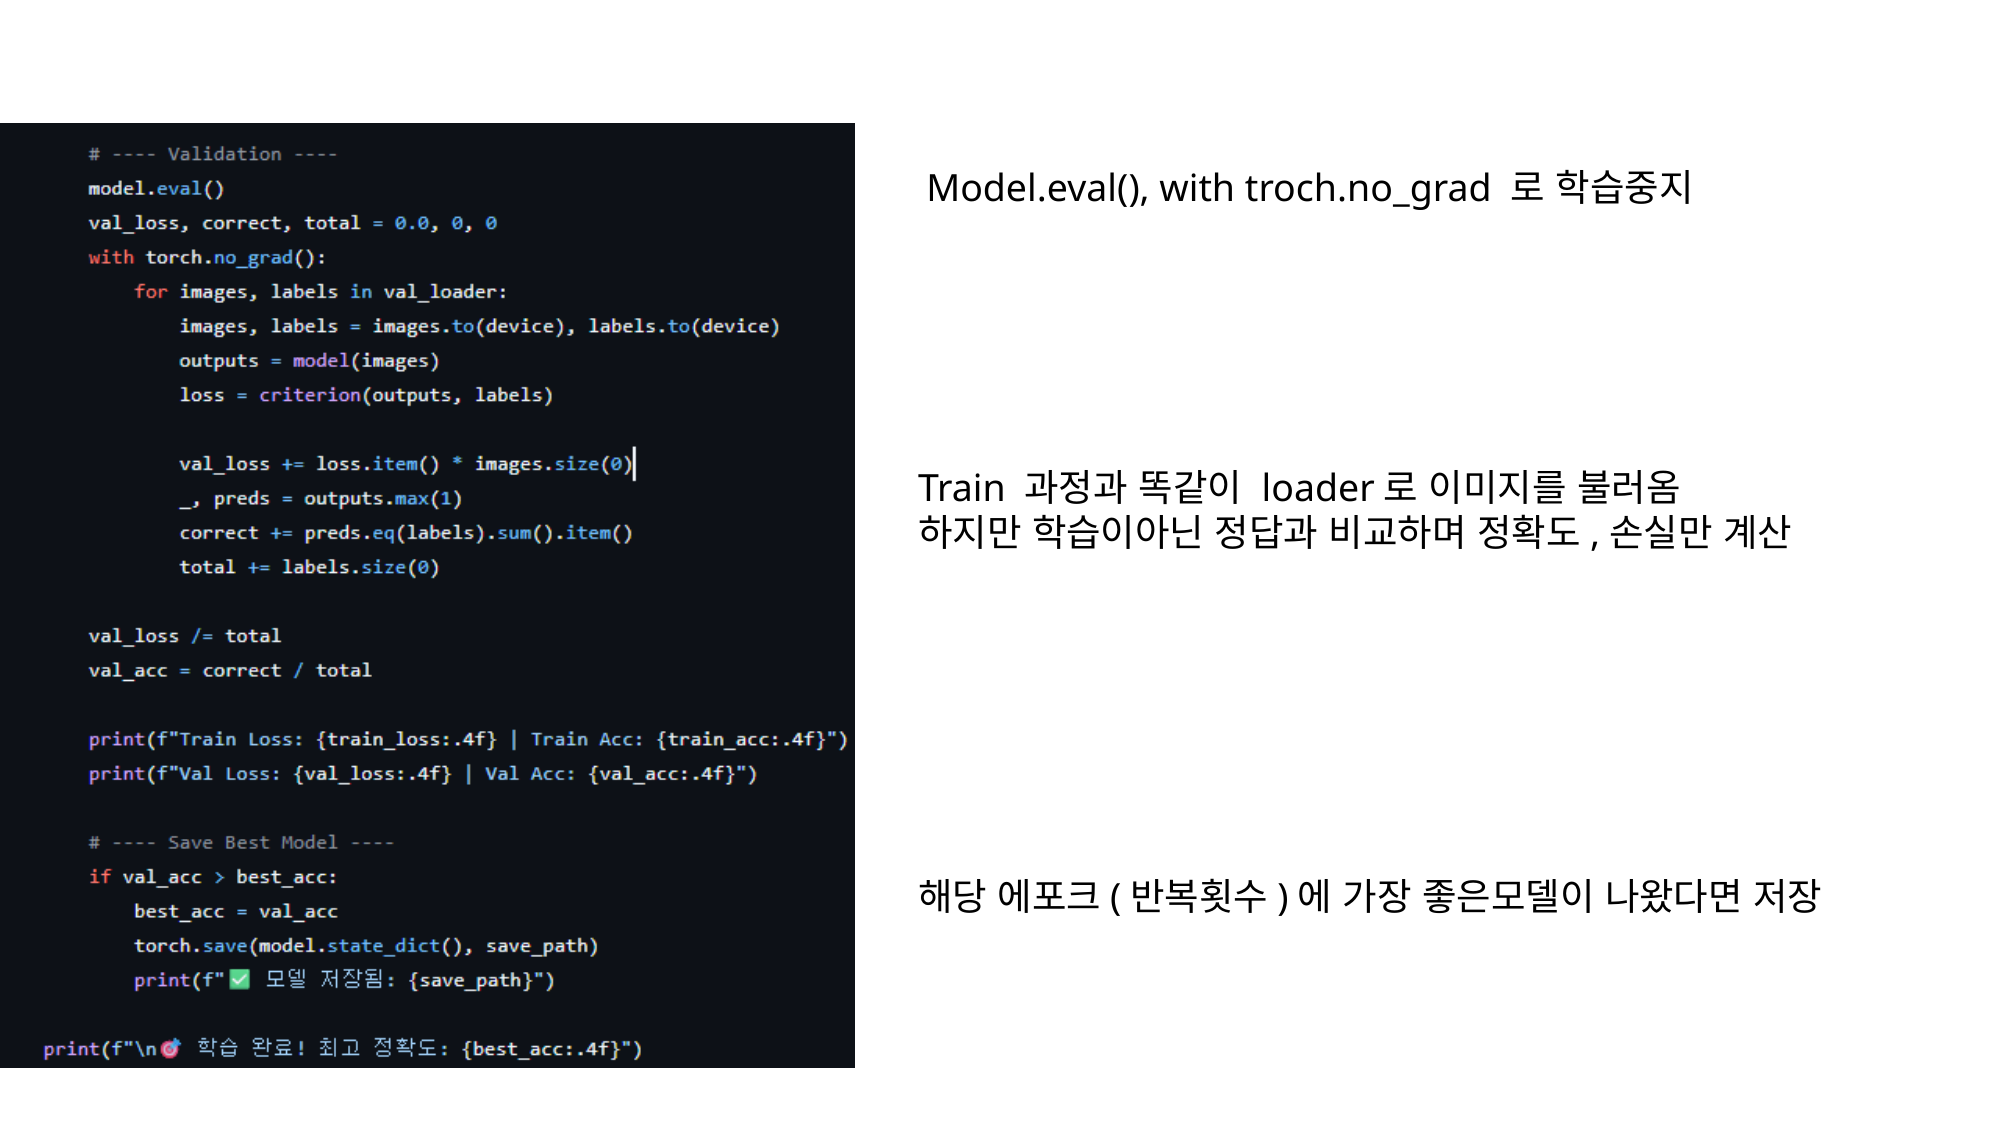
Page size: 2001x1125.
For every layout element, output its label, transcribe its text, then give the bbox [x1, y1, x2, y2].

picture [0, 122, 856, 1068]
text_box Model.eval(), with troch.no_grad 로 학습중지 [911, 156, 1912, 216]
text_box Train 과정과 똑같이 loader로 이미지를 불러옴 하지만 학습이아닌 정답과 비교하며 정확도,손실만 계산 [903, 456, 1904, 562]
text_box 해당 에포크(반복횟수)에 가장 좋은모델이 나왔다면 저장 [903, 865, 1904, 926]
